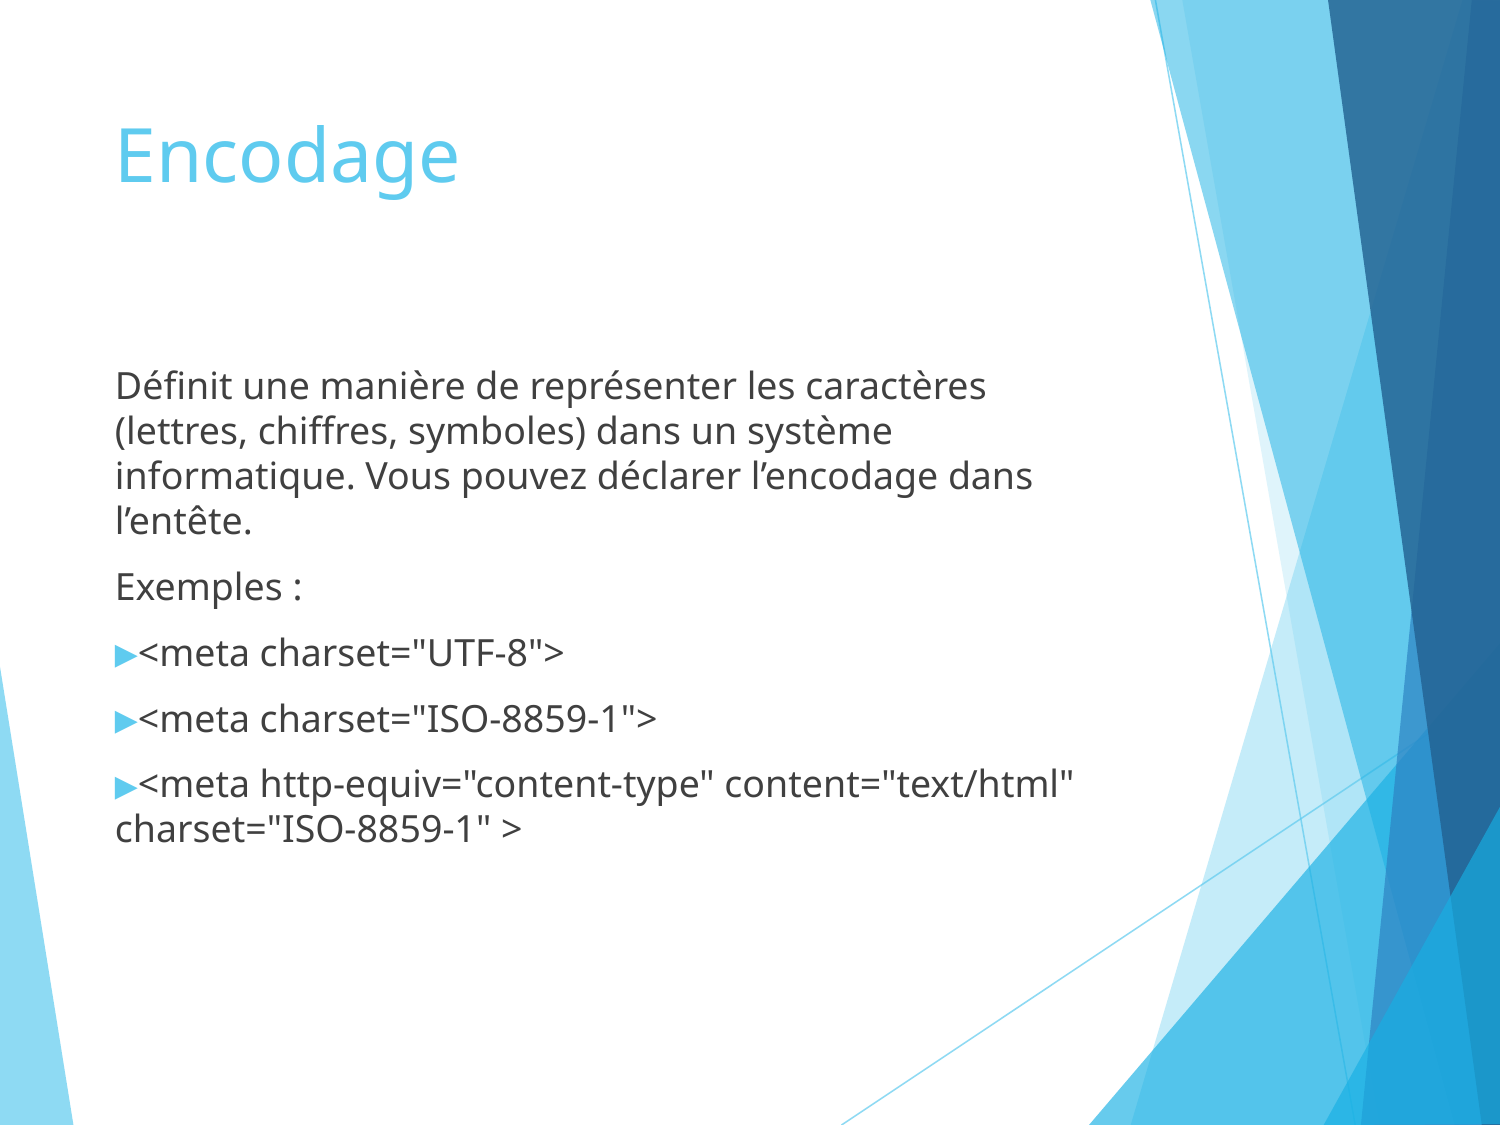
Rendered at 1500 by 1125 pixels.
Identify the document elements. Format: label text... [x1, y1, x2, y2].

list Définit une manière de représenter les caractères (lettres, chiffres, symboles) dans un système informatique. Vous pouvez déclarer l’encodage dans l’entête. Exemples : <meta charset="UTF-8"> <meta charset="ISO-8859-1"> <meta http-equiv="content-type" content="text/html" charset="ISO-8859-1" > [99, 354, 1142, 992]
title Encodage [99, 99, 1142, 317]
